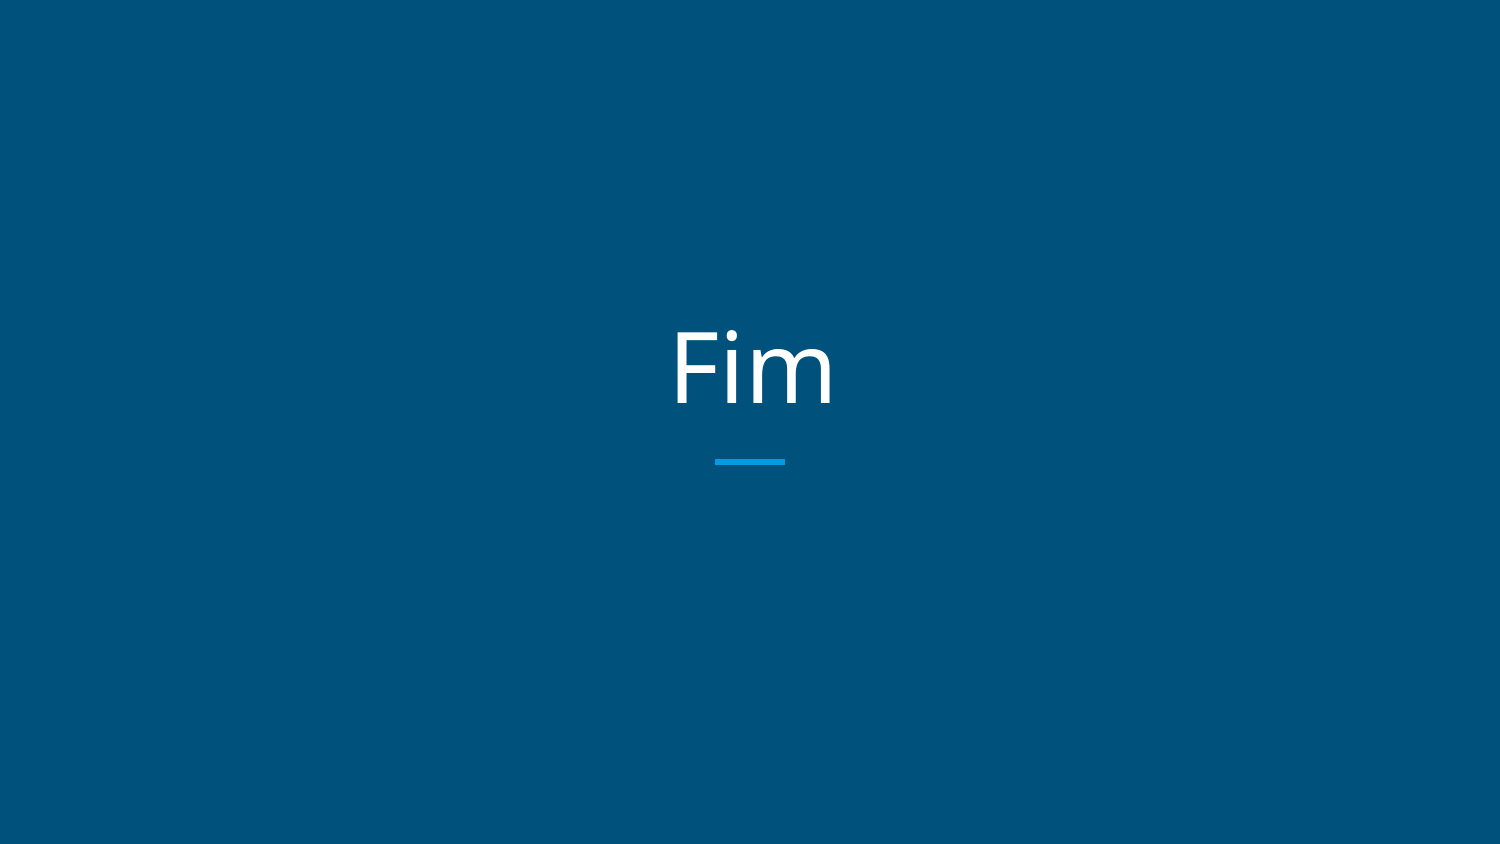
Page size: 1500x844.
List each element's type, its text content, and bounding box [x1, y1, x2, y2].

title Fim [78, 289, 1428, 439]
